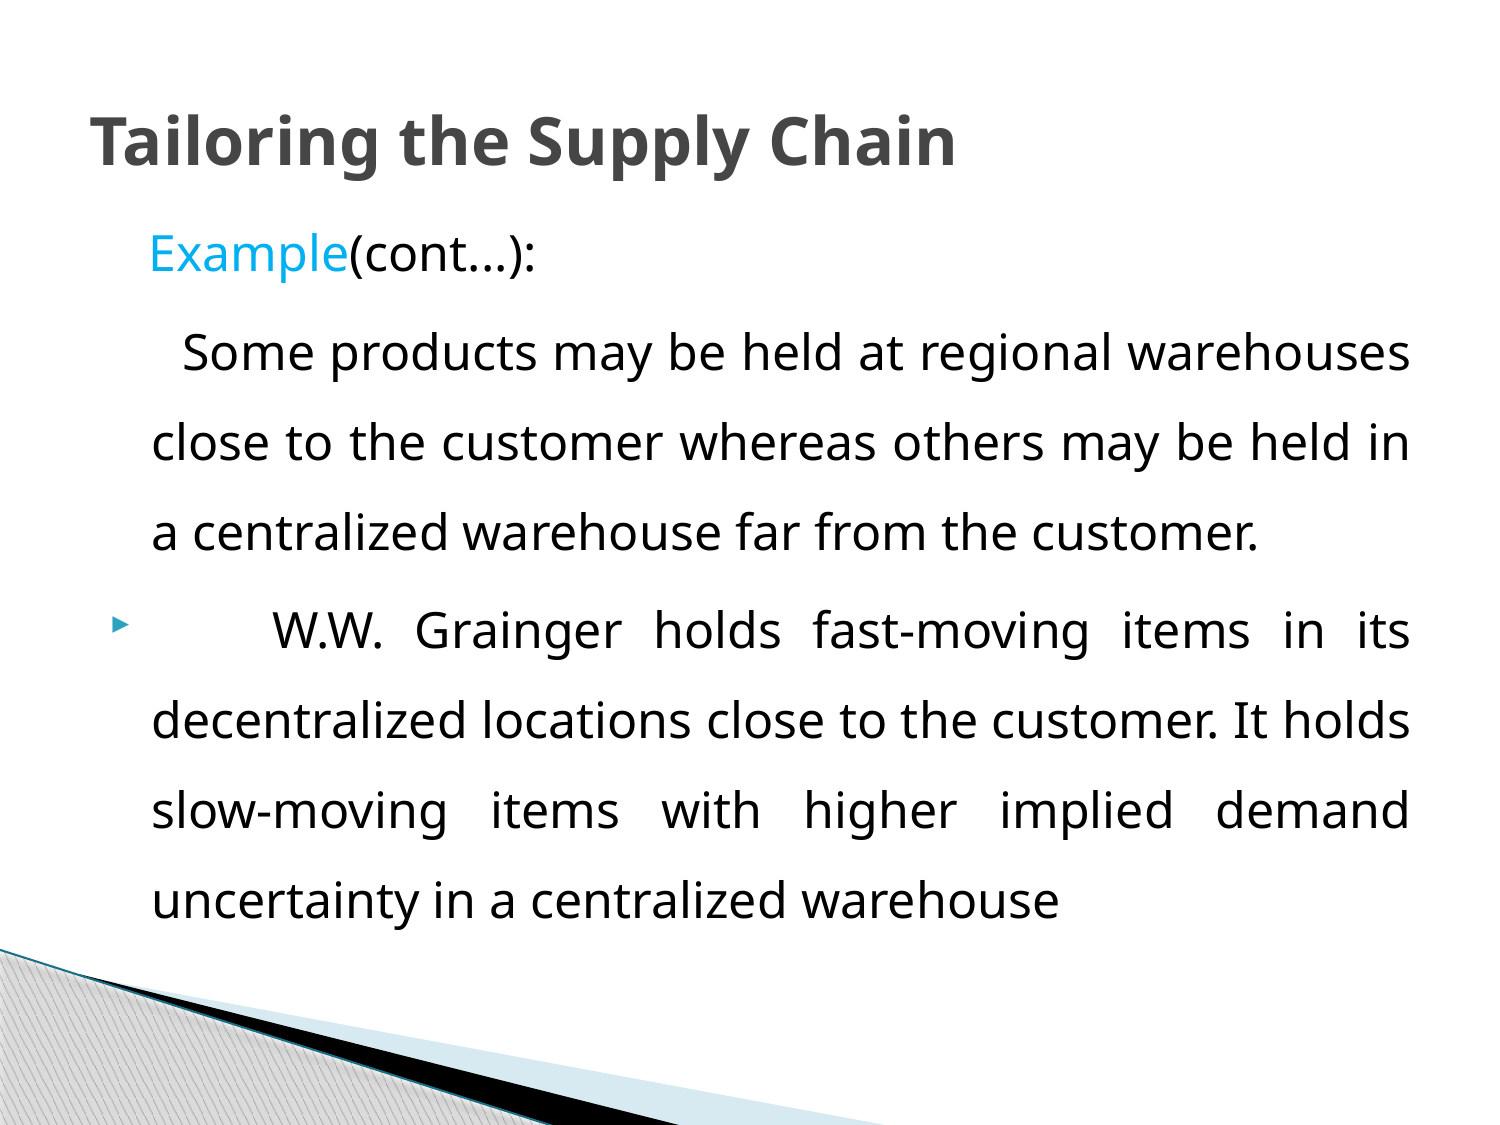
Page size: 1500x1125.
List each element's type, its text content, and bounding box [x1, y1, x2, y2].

list Example(cont...): Some products may be held at regional warehouses close to the customer whereas others may be held in a centralized warehouse far from the customer. W.W. Grainger holds fast-moving items in its decentralized locations close to the customer. It holds slow-moving items with higher implied demand uncertainty in a centralized warehouse [76, 184, 1427, 988]
title Tailoring the Supply Chain [75, 45, 1425, 233]
